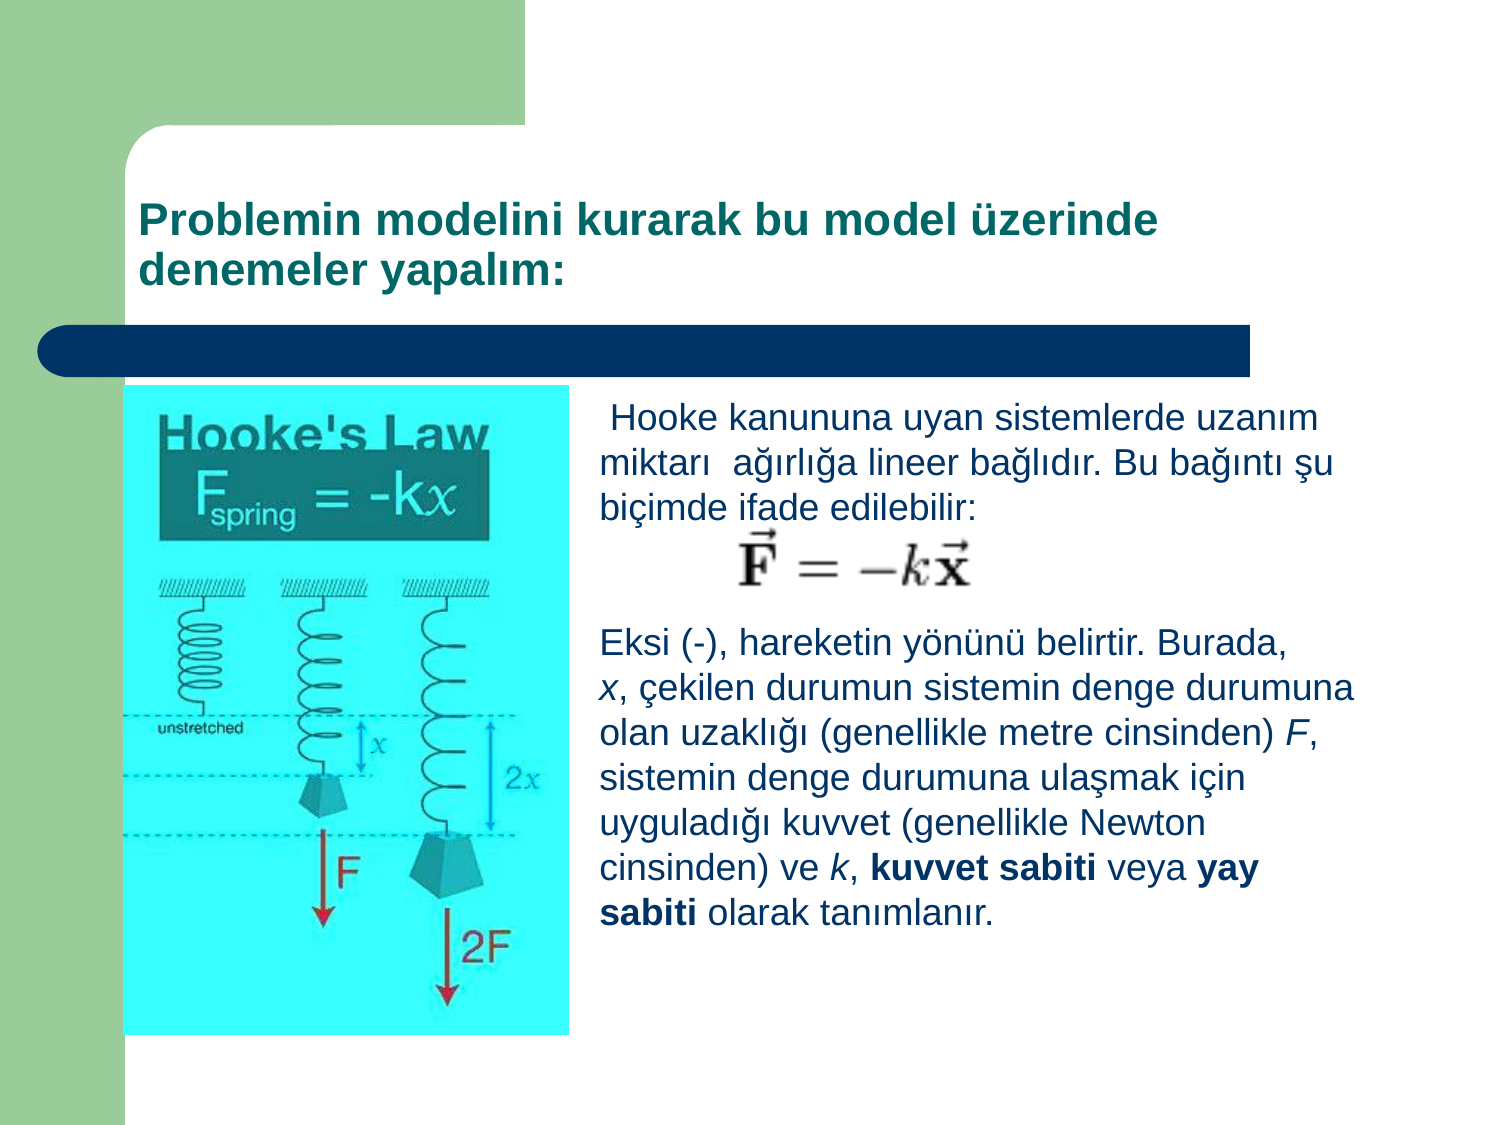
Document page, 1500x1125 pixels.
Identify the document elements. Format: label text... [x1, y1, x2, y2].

picture [737, 526, 999, 616]
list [123, 385, 570, 1036]
title Problemin modelini kurarak bu model üzerinde denemeler yapalım: [123, 101, 1282, 303]
text_box Hooke kanununa uyan sistemlerde uzanım miktarı ağırlığa lineer bağlıdır. Bu bağıntı şu biçimde ifade edilebilir: Eksi (-), hareketin yönünü belirtir. Burada, x, çekilen durumun sistemin denge durumuna olan uzaklığı (genellikle metre cinsinden) F, sistemin denge durumuna ulaşmak için uyguladığı kuvvet (genellikle Newton cinsinden) ve k, kuvvet sabiti veya yay sabiti olarak tanımlanır. [584, 385, 1376, 985]
